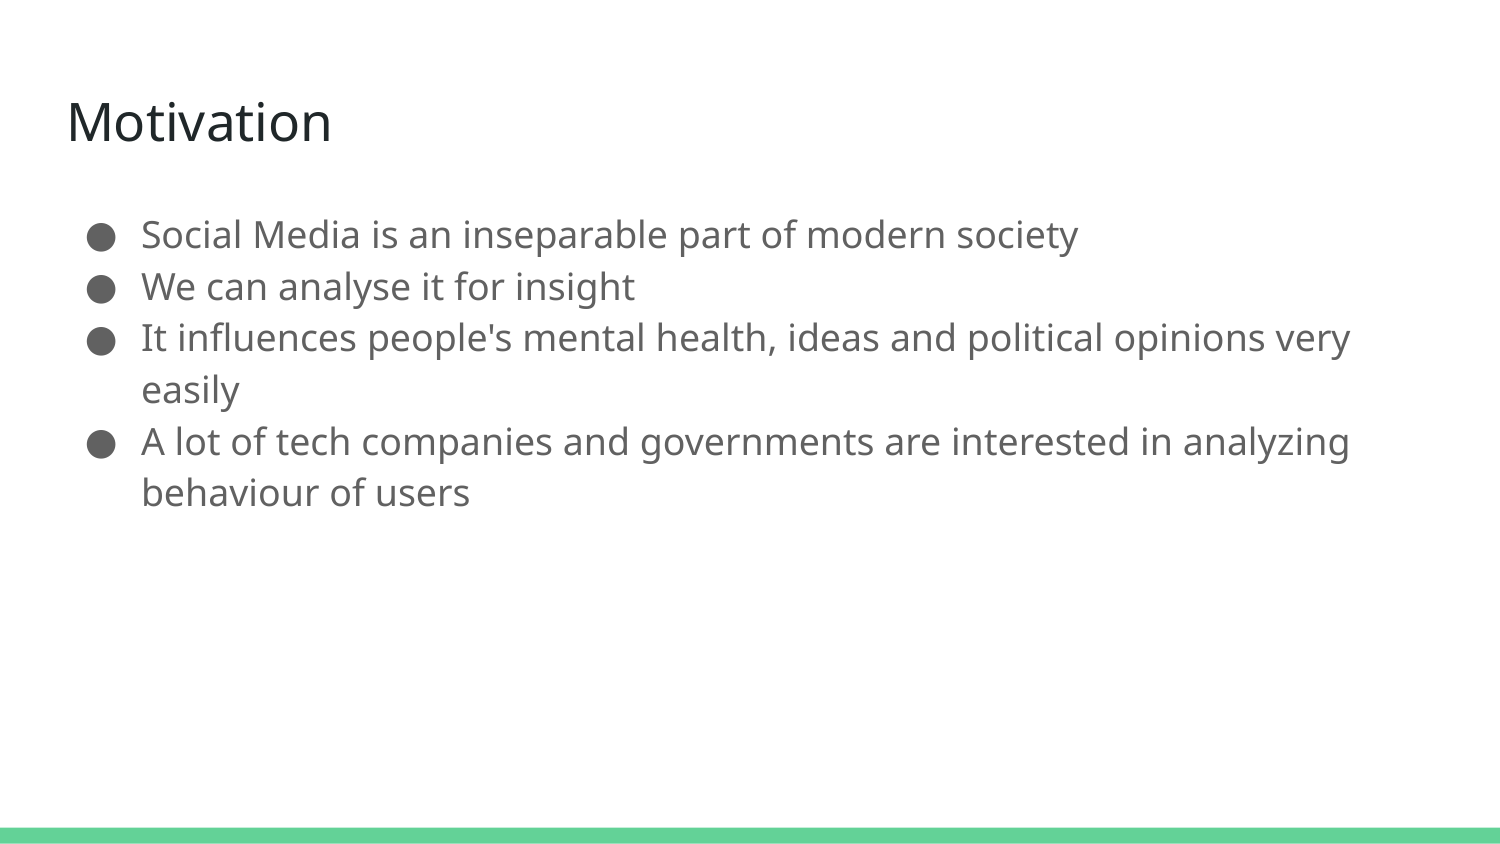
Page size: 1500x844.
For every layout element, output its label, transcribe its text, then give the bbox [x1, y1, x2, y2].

title Motivation [51, 72, 1449, 167]
list Social Media is an inseparable part of modern society We can analyse it for insight It influences people's mental health, ideas and political opinions very easily A lot of tech companies and governments are interested in analyzing behaviour of users [51, 189, 1449, 750]
